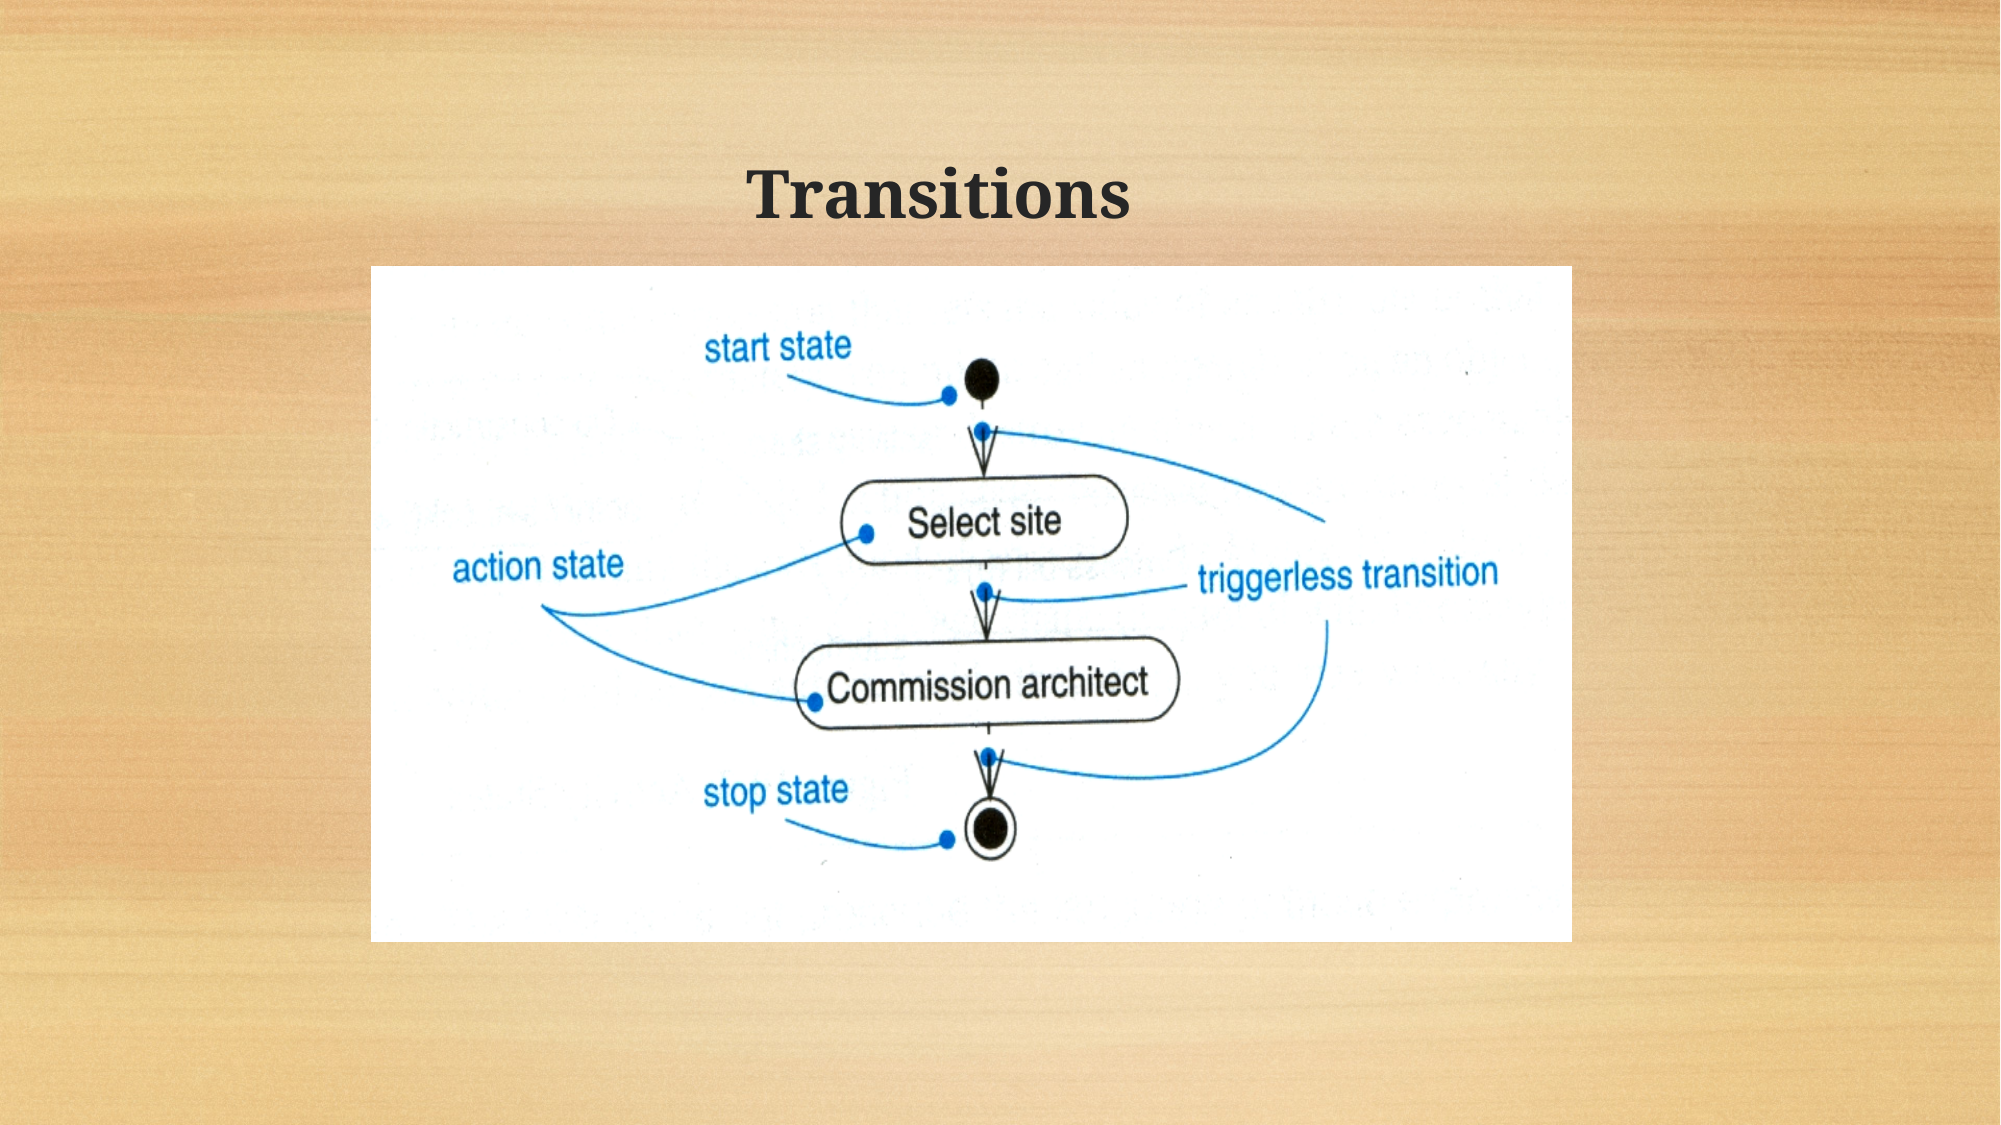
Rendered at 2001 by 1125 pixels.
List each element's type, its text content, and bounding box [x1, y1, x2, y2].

picture [0, 0, 2001, 1125]
title Transitions [238, 117, 1639, 267]
